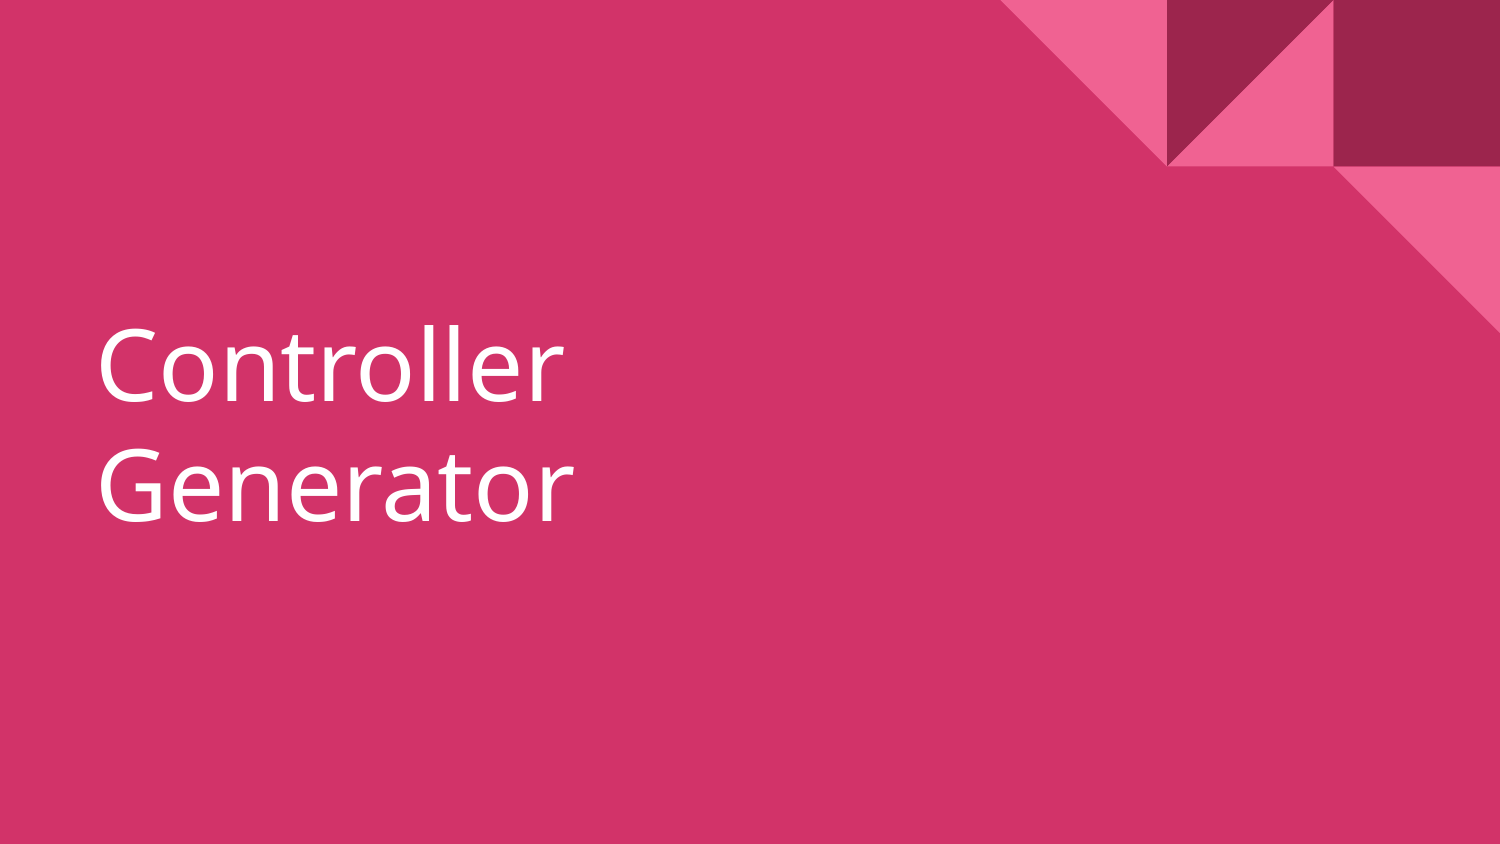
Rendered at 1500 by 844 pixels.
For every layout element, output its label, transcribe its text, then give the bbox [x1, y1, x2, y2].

title Controller Generator [80, 86, 1003, 758]
